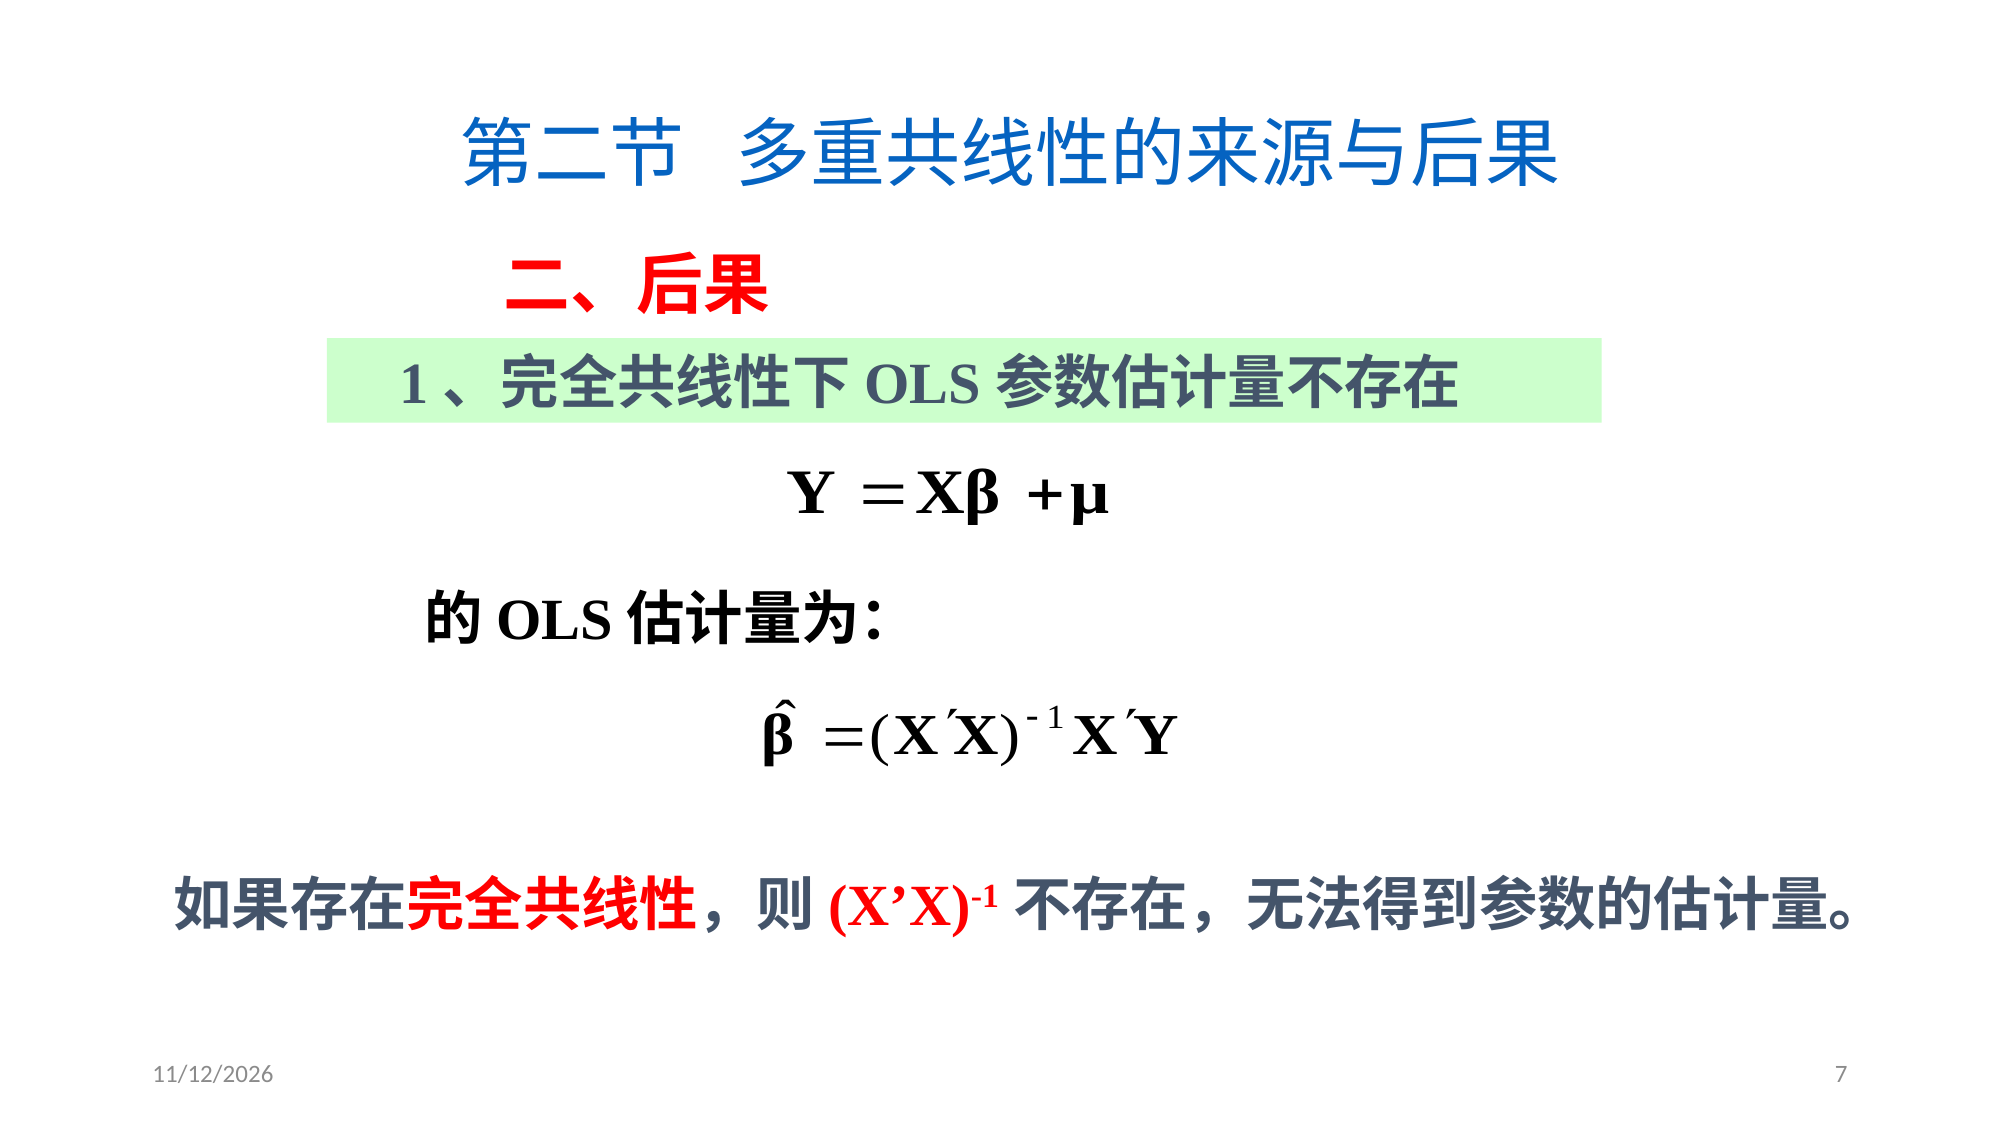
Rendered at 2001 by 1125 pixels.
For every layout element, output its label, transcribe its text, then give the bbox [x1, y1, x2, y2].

slide_number 7 [1412, 1042, 1863, 1103]
text_box 如果存在完全共线性，则(X’X)-1不存在，无法得到参数的估计量。 [158, 859, 1863, 945]
text_box 1、完全共线性下OLS参数估计量不存在 [326, 338, 1602, 423]
text_box 第二节 多重共线性的来源与后果 [326, 78, 1602, 204]
list 二、后果 [350, 243, 1626, 344]
text_box 的OLS估计量为： [409, 574, 1572, 659]
picture [775, 456, 1126, 525]
picture [759, 686, 1185, 779]
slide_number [137, 1042, 588, 1103]
